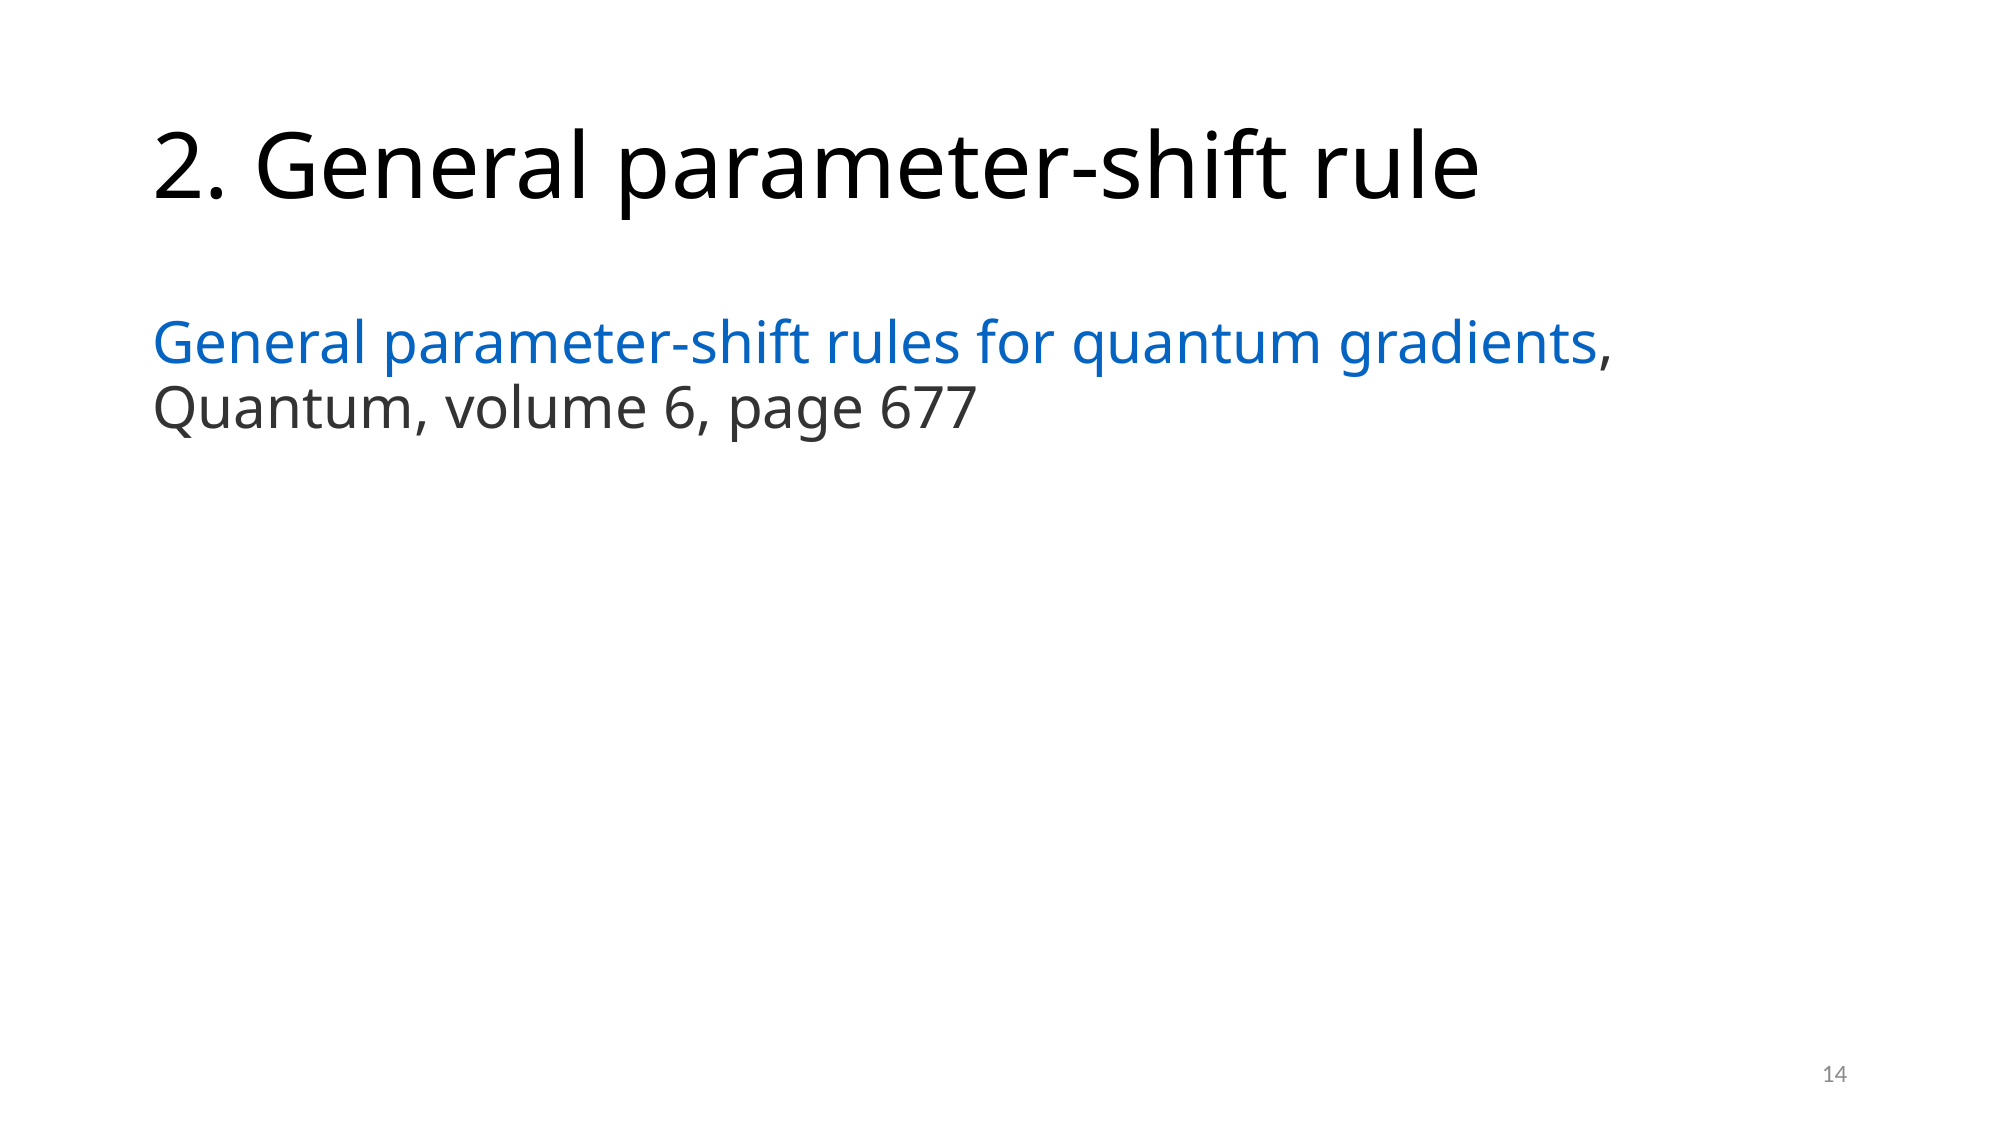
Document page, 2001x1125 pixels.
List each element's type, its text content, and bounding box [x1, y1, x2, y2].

slide_number 14 [1412, 1042, 1863, 1103]
list General parameter-shift rules for quantum gradients, Quantum, volume 6, page 677 [137, 299, 1863, 1014]
title 2. General parameter-shift rule [137, 59, 1863, 278]
